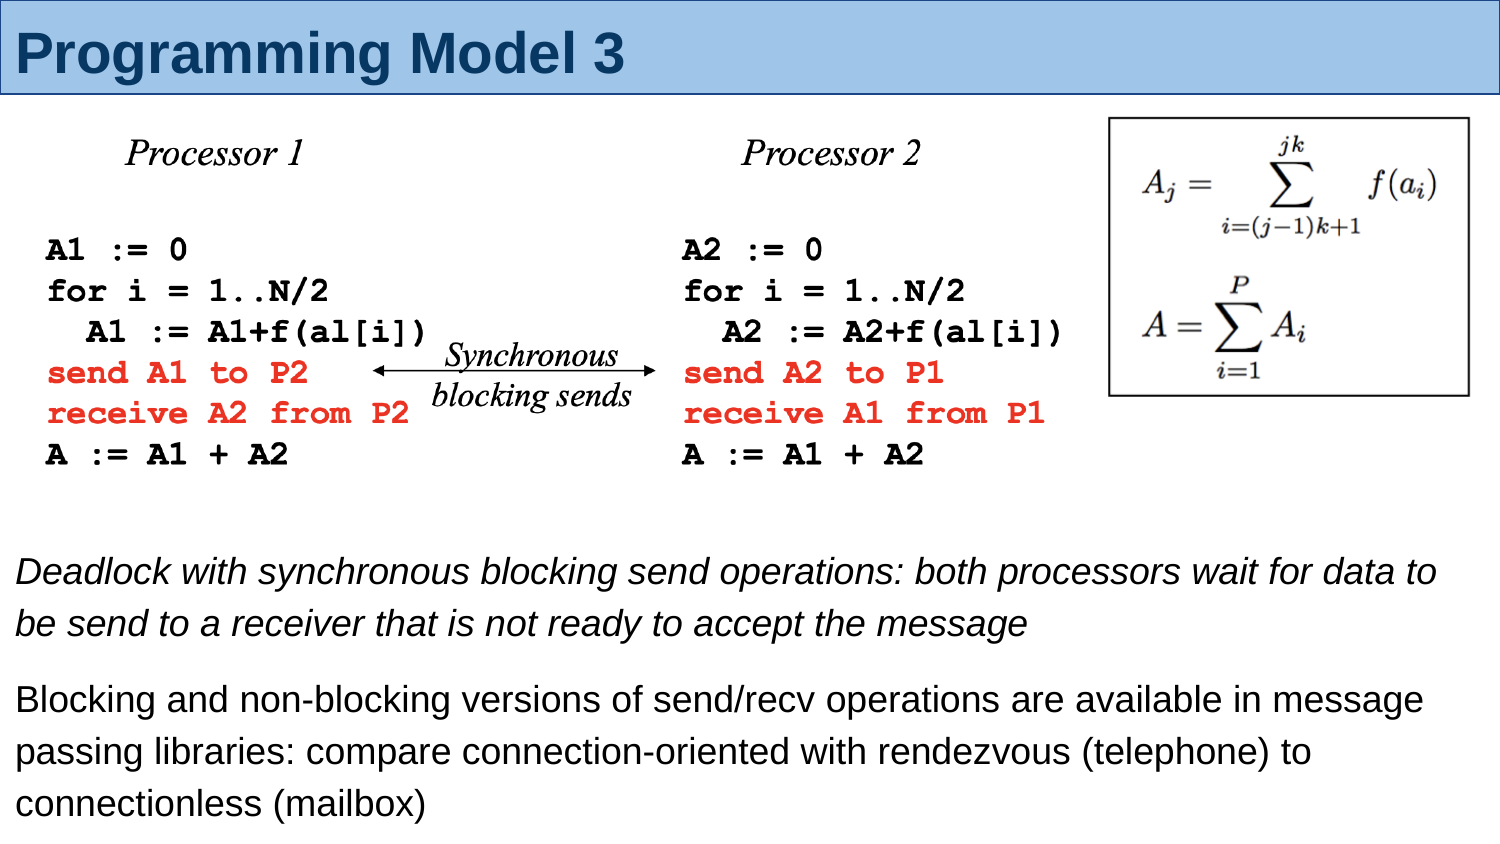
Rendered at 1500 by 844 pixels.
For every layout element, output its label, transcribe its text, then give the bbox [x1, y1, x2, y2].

picture [24, 127, 1070, 479]
picture [1100, 111, 1483, 404]
title Programming Model 3 [0, 0, 1500, 94]
text_box Deadlock with synchronous blocking send operations: both processors wait for data to be send to a receiver that is not ready to accept the message Blocking and non-blocking versions of send/recv operations are available in message passing libraries: compare connection-oriented with rendezvous (telephone) to connectionless (mailbox) [0, 525, 1483, 839]
